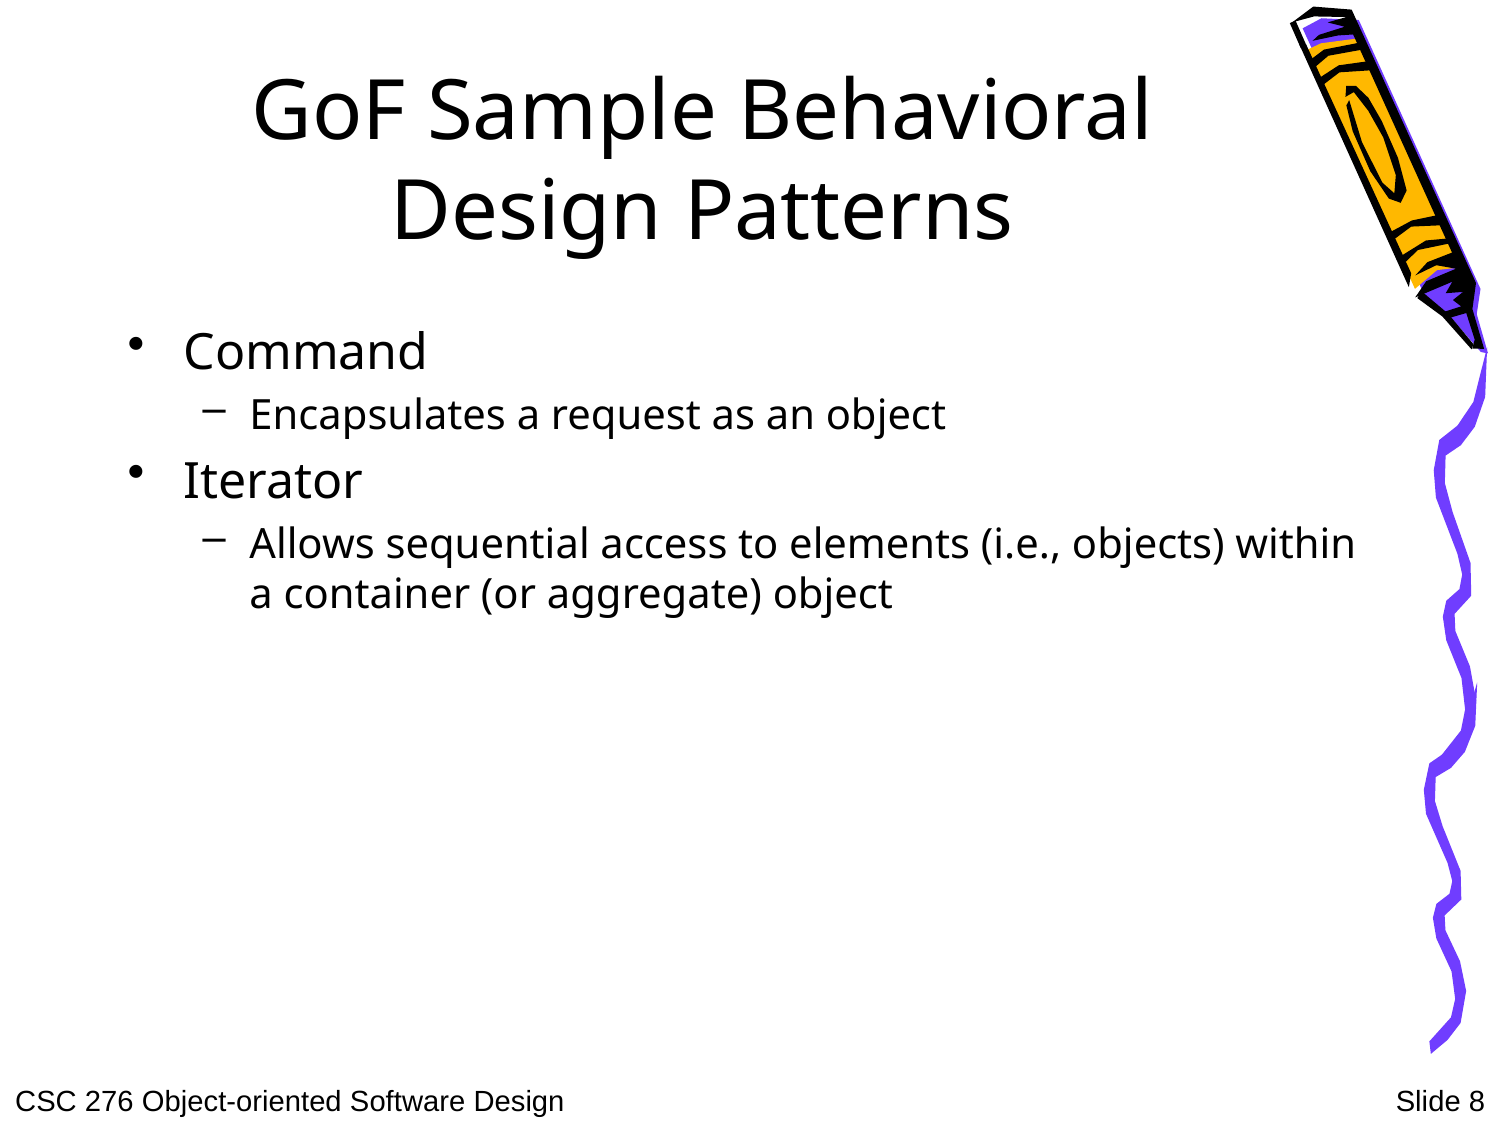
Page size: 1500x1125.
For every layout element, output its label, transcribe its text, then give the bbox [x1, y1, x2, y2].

title GoF Sample Behavioral Design Patterns [112, 24, 1293, 288]
list Command Encapsulates a request as an object Iterator Allows sequential access to elements (i.e., objects) within a container (or aggregate) object [112, 311, 1376, 1026]
